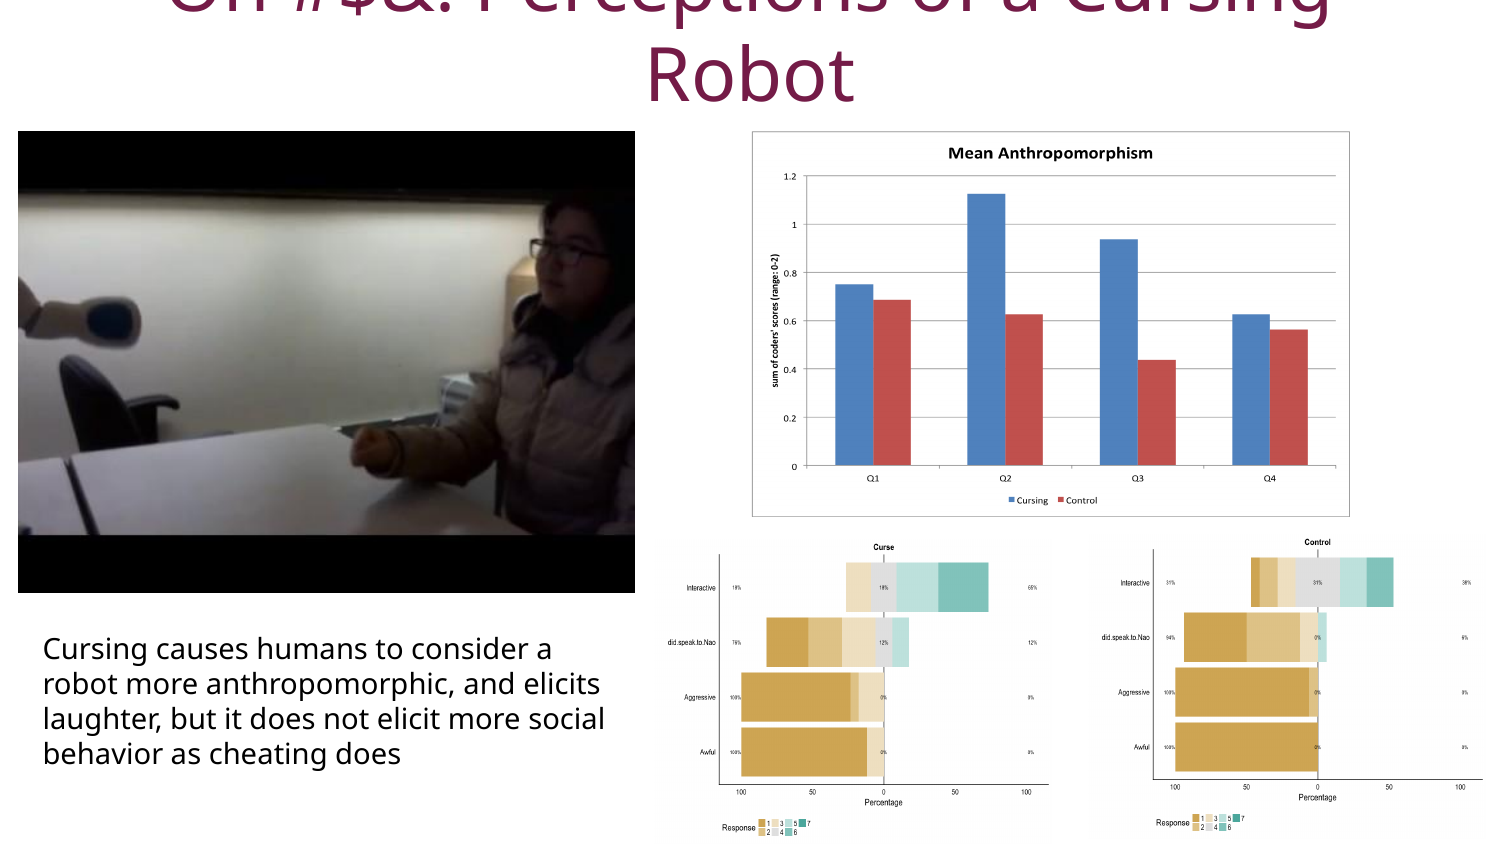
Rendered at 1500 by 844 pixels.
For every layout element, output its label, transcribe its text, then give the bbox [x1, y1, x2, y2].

text_box Cursing causes humans to consider a robot more anthropomorphic, and elicits laughter, but it does not elicit more social behavior as cheating does [27, 615, 626, 825]
picture [1088, 534, 1486, 839]
picture [18, 130, 635, 593]
picture [654, 539, 1052, 844]
title Oh #$&! Perceptions of a Cursing Robot [51, 38, 1449, 132]
picture [751, 130, 1350, 517]
